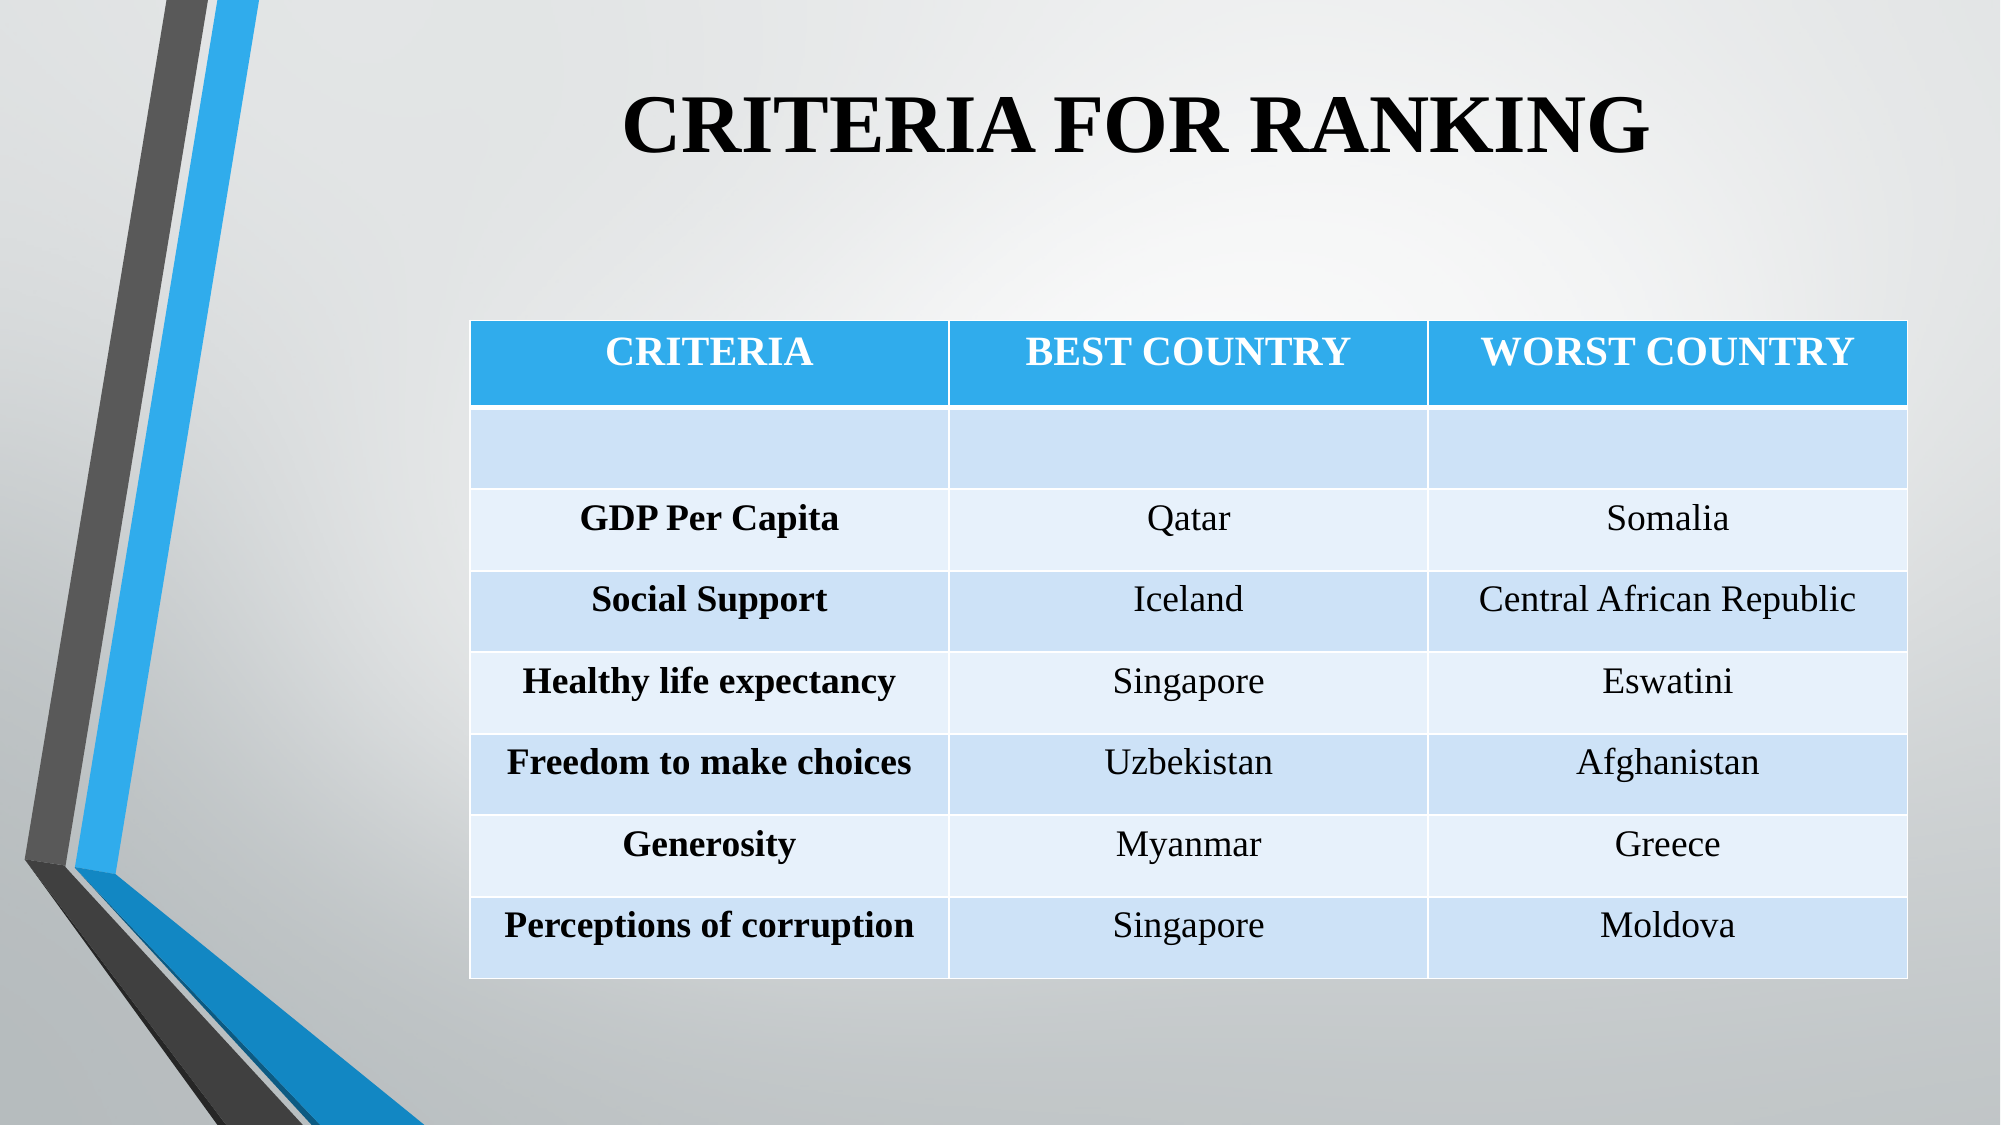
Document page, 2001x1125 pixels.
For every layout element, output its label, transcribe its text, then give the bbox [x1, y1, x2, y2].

table_cell Iceland [950, 572, 1427, 651]
table_cell Central African Republic [1429, 572, 1907, 651]
table_cell Singapore [950, 898, 1427, 978]
table_cell Eswatini [1429, 653, 1907, 733]
table_cell [471, 410, 948, 488]
table_cell [950, 410, 1427, 488]
table_cell Somalia [1429, 490, 1907, 570]
table_cell Afghanistan [1429, 735, 1907, 814]
table_cell Freedom to make choices [471, 735, 948, 814]
table_cell Greece [1429, 816, 1907, 896]
table_header WORST COUNTRY [1429, 321, 1907, 405]
table_header CRITERIA [471, 321, 948, 405]
table_cell Myanmar [950, 816, 1427, 896]
table_cell Uzbekistan [950, 735, 1427, 814]
table_cell Moldova [1429, 898, 1907, 978]
table_cell Perceptions of corruption [471, 898, 948, 978]
table_cell Singapore [950, 653, 1427, 733]
table_cell [1429, 410, 1907, 488]
title CRITERIA FOR RANKING [314, 38, 1959, 200]
table_cell Social Support [471, 572, 948, 651]
table_cell GDP Per Capita [471, 490, 948, 570]
table_cell Qatar [950, 490, 1427, 570]
table_header BEST COUNTRY [950, 321, 1427, 405]
table_cell Generosity [471, 816, 948, 896]
table_cell Healthy life expectancy [471, 653, 948, 733]
